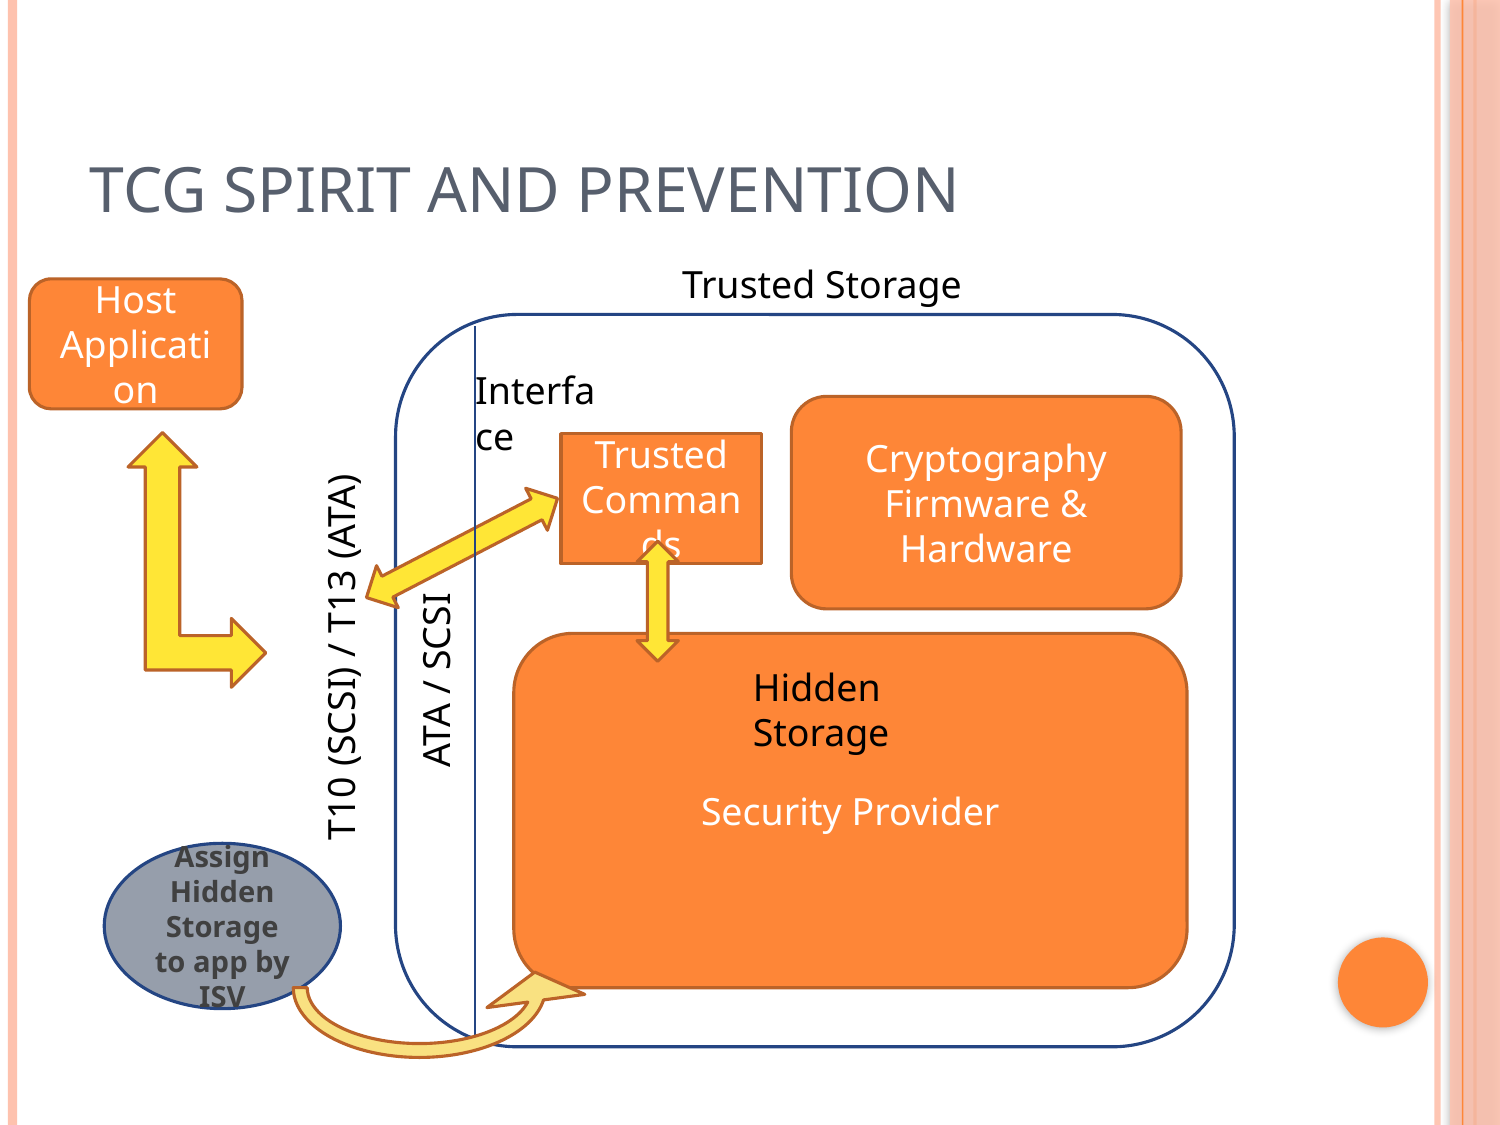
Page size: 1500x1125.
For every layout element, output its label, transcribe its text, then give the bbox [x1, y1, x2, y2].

text_box Host Application [27, 277, 244, 411]
text_box [635, 540, 680, 663]
title TCG Spirit and Prevention [75, 45, 1300, 233]
text_box Cryptography Firmware & Hardware [789, 394, 1183, 611]
text_box [484, 486, 560, 552]
text_box Hidden Storage [738, 656, 1010, 762]
text_box Interface [484, 360, 626, 465]
text_box Interface [460, 360, 465, 465]
text_box [364, 531, 465, 610]
text_box Assign Hidden Storage to app by ISV [102, 841, 343, 1011]
text_box T10 (SCSI) / T13 (ATA) [310, 458, 370, 856]
text_box ATA / SCSI [405, 578, 465, 783]
text_box Security Provider [512, 631, 1189, 990]
text_box [126, 431, 267, 689]
text_box Trusted Commands [559, 432, 763, 565]
text_box [291, 970, 587, 1060]
text_box [393, 312, 1236, 1049]
text_box Trusted Storage [667, 253, 987, 314]
